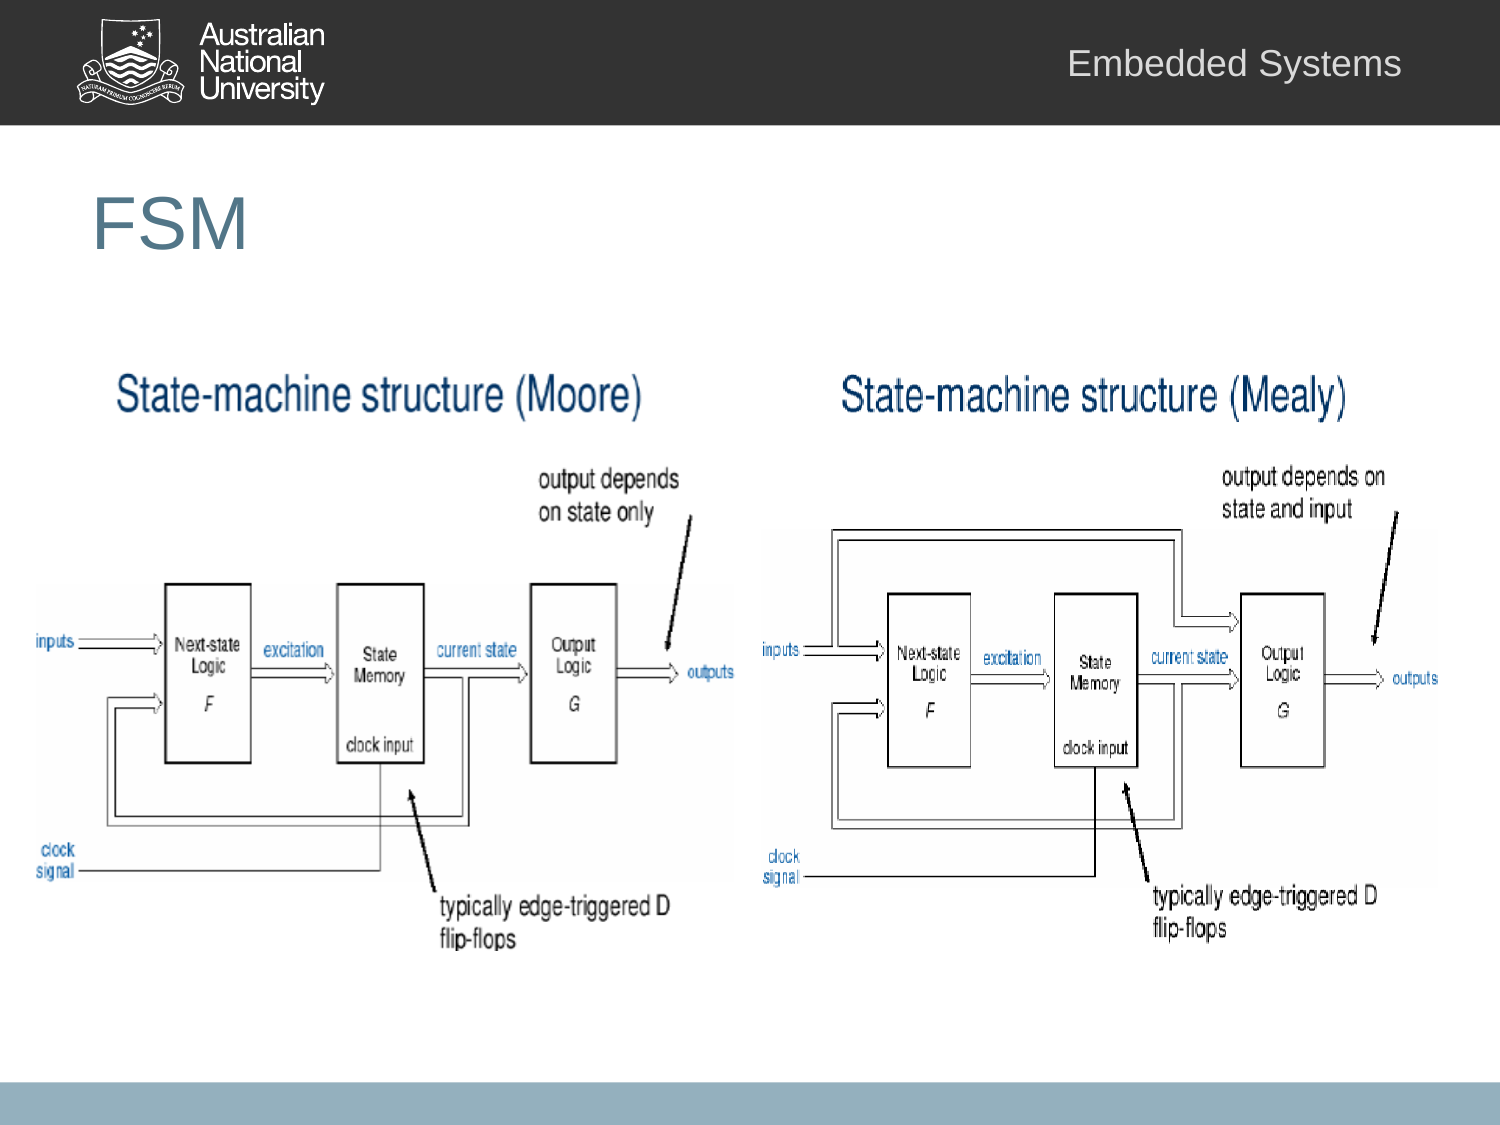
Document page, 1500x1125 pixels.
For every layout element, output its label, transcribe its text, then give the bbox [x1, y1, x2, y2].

picture [749, 354, 1451, 952]
picture [77, 276, 675, 1030]
title FSM [76, 125, 1428, 314]
